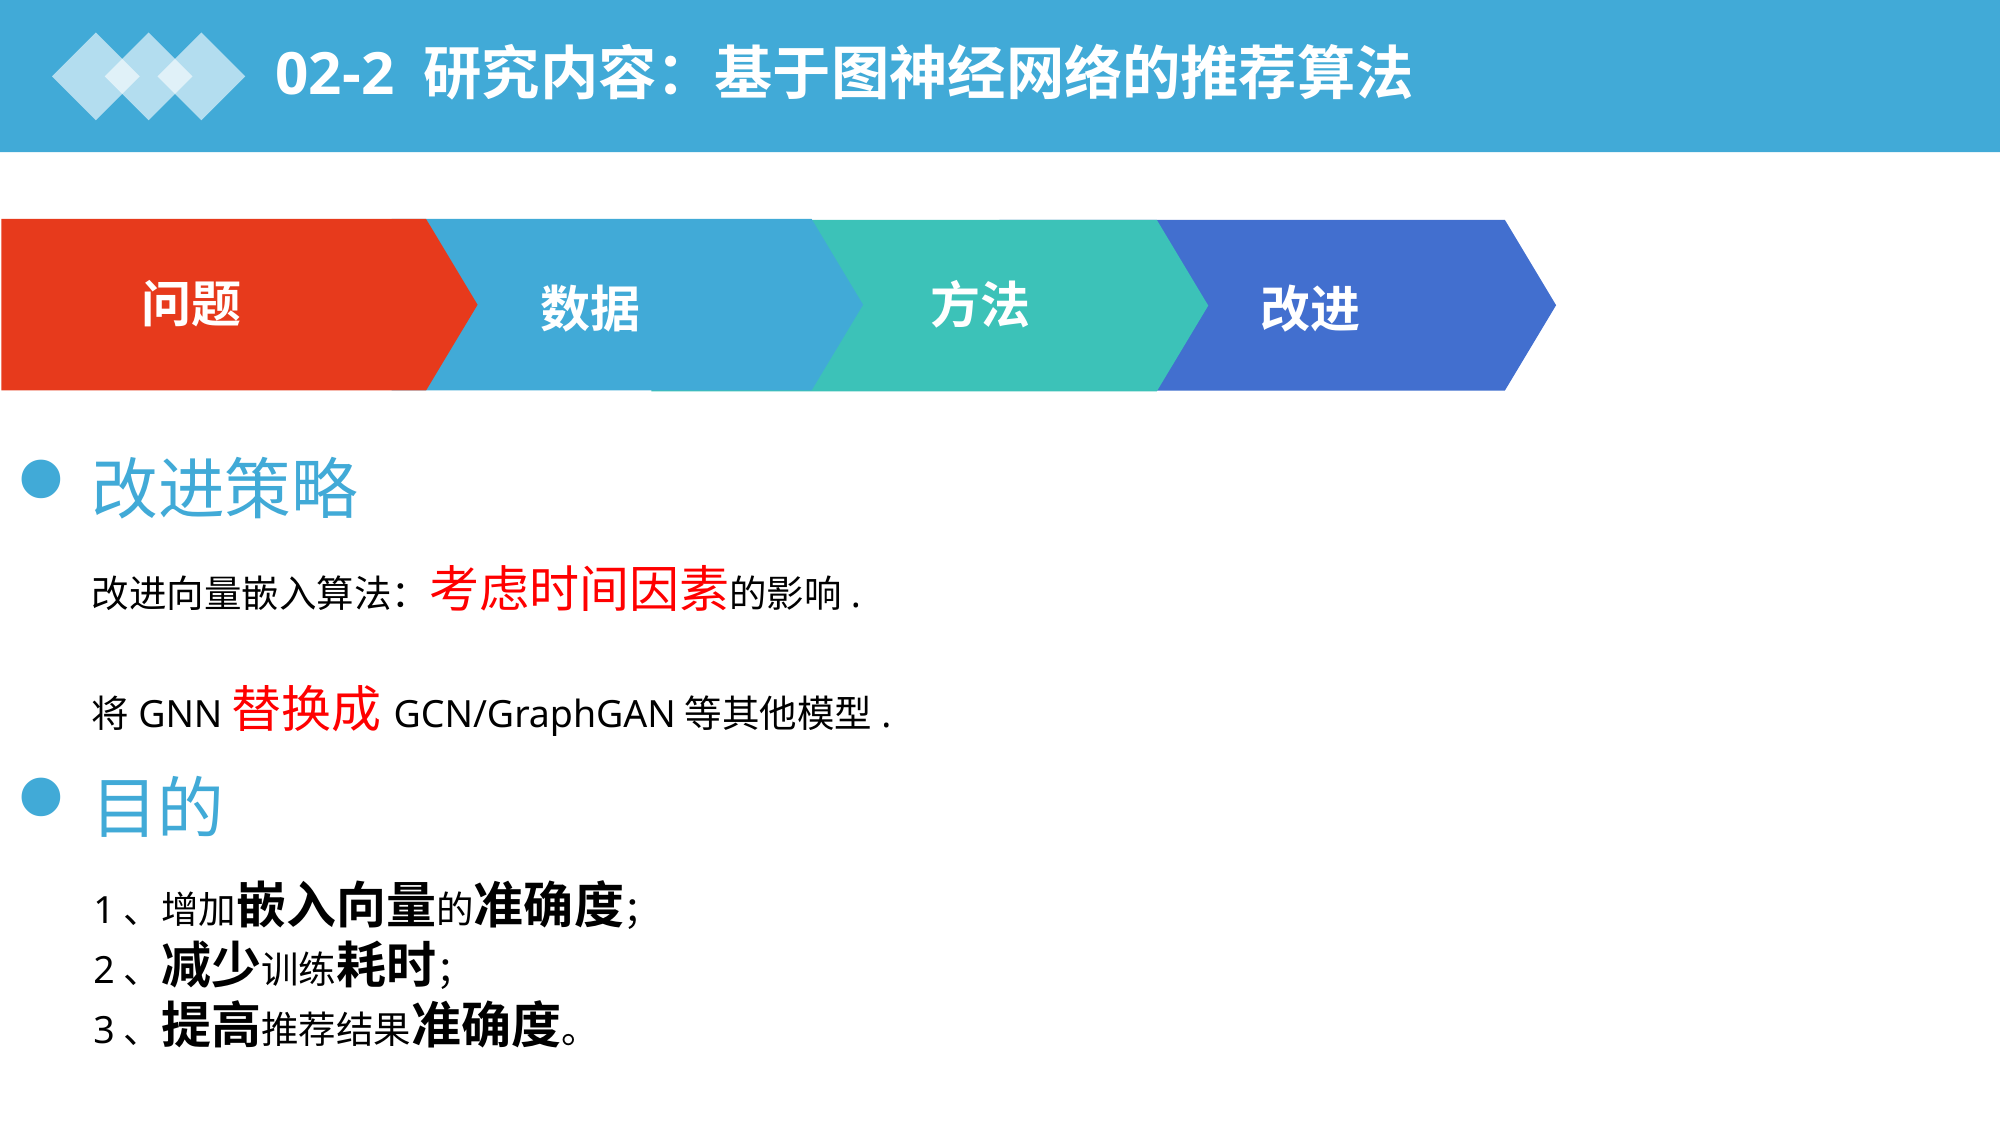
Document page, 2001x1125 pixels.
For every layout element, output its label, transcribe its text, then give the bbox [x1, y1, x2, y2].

text_box 目的 [1, 758, 240, 853]
list 02-2 研究内容：基于图神经网络的推荐算法 [260, 24, 1903, 127]
text_box 1、增加嵌入向量的准确度； 2、减少训练耗时； 3、提高推荐结果准确度。 [78, 866, 1079, 1061]
text_box [427, 217, 865, 392]
text_box [0, 217, 479, 392]
text_box 改进向量嵌入算法：考虑时间因素的影响. 将GNN替换成GCN/GraphGAN等其他模型. [77, 550, 907, 745]
text_box 数据 [525, 269, 656, 345]
text_box [1158, 218, 1558, 392]
text_box 问题 [126, 265, 277, 340]
text_box [650, 218, 1210, 393]
text_box 改进策略 [1, 439, 374, 535]
text_box 方法 [915, 266, 1046, 342]
text_box 改进 [1246, 270, 1376, 346]
